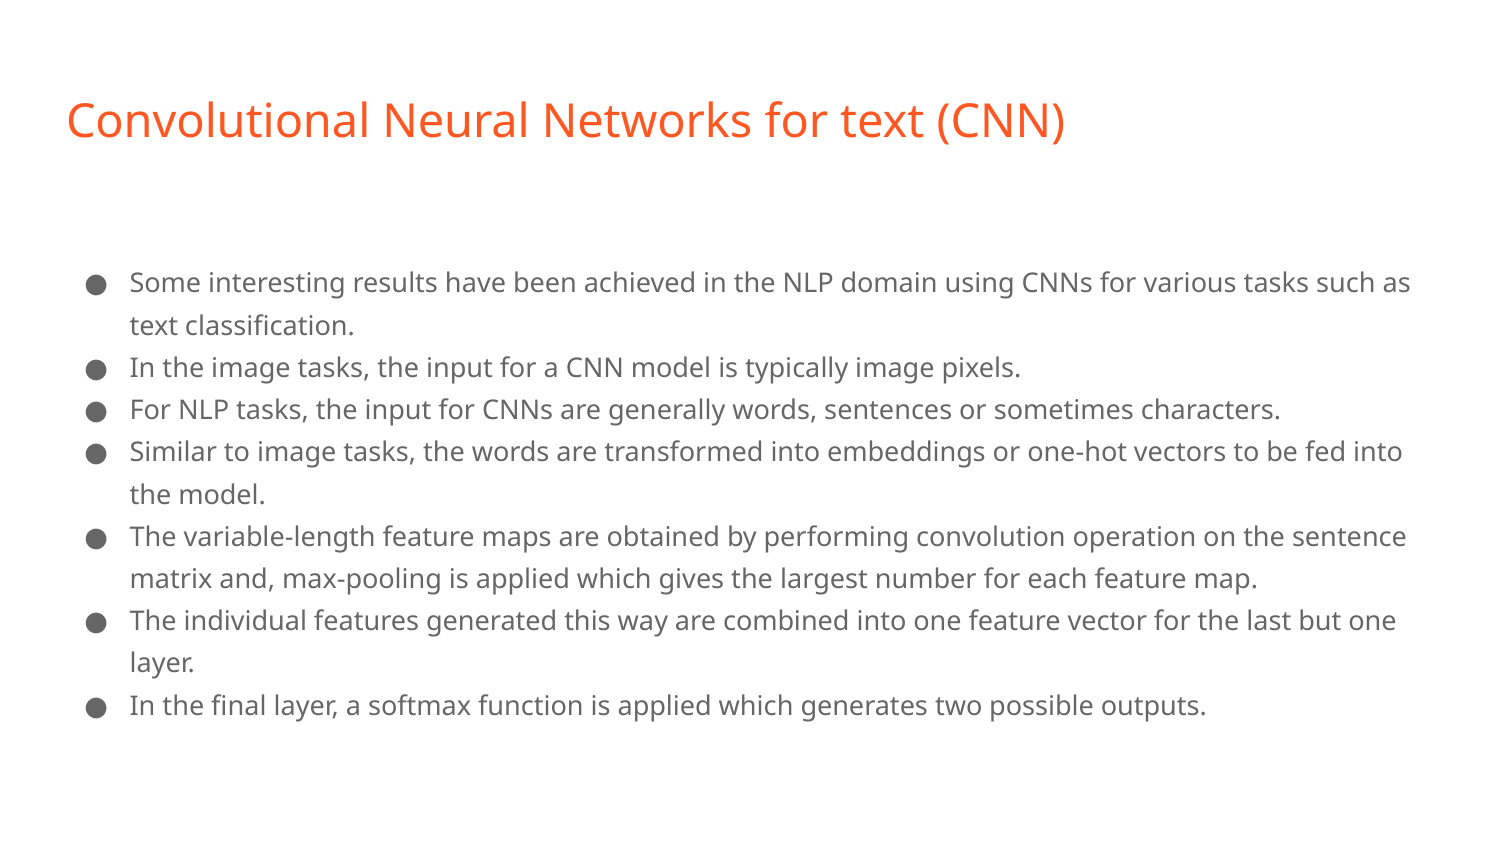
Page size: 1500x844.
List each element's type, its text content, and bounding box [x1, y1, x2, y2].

title Convolutional Neural Networks for text (CNN) [51, 72, 1449, 167]
list Some interesting results have been achieved in the NLP domain using CNNs for various tasks such as text classification. In the image tasks, the input for a CNN model is typically image pixels. For NLP tasks, the input for CNNs are generally words, sentences or sometimes characters. Similar to image tasks, the words are transformed into embeddings or one-hot vectors to be fed into the model. The variable-length feature maps are obtained by performing convolution operation on the sentence matrix and, max-pooling is applied which gives the largest number for each feature map. The individual features generated this way are combined into one feature vector for the last but one layer. In the final layer, a softmax function is applied which generates two possible outputs. [51, 189, 1449, 750]
